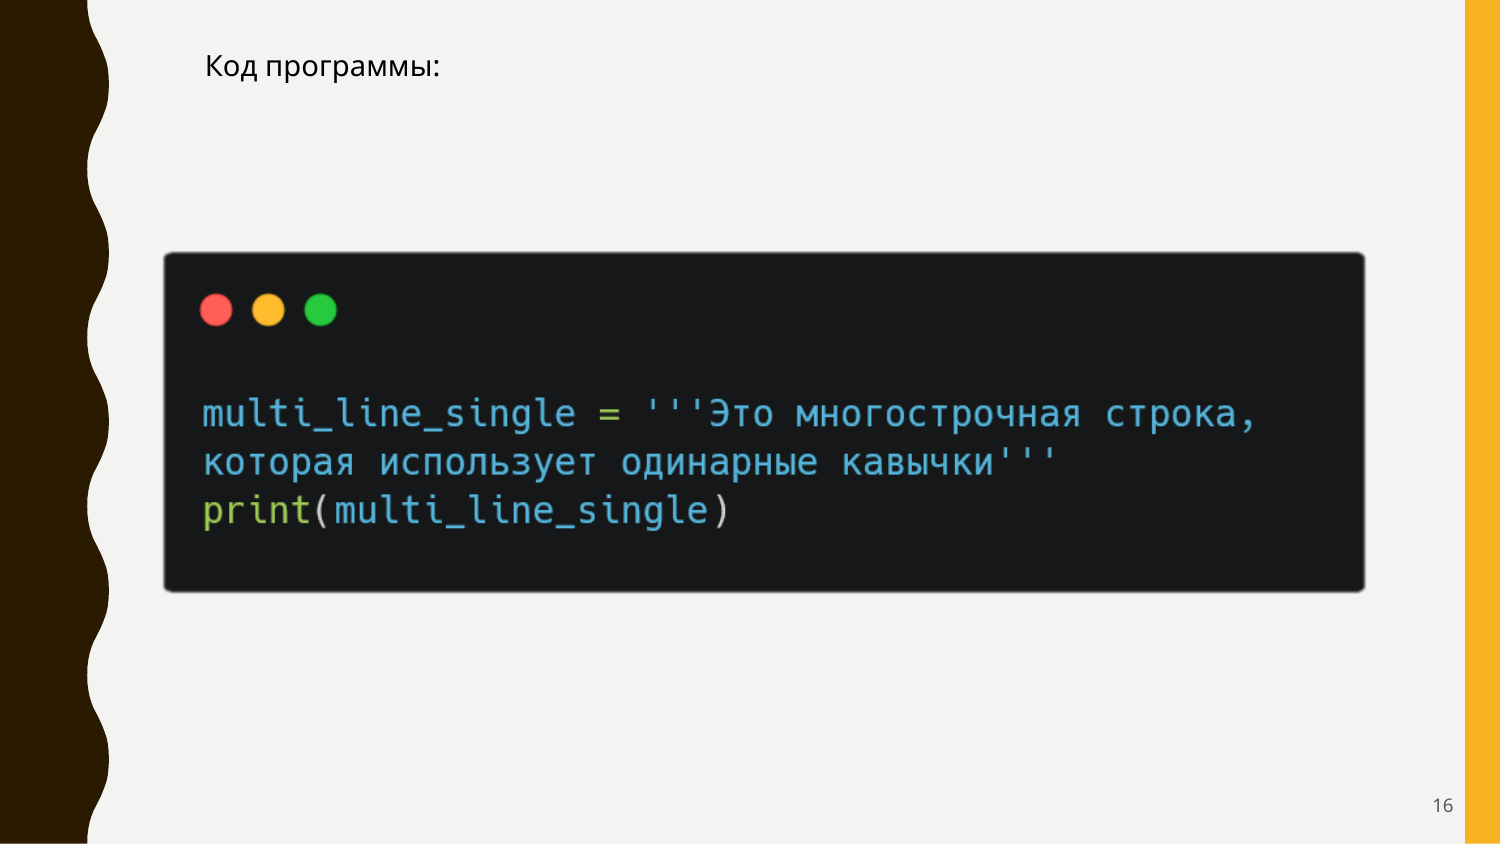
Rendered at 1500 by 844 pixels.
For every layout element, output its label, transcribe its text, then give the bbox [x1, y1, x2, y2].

picture [154, 15, 1379, 829]
slide_number 16 [1378, 779, 1469, 844]
